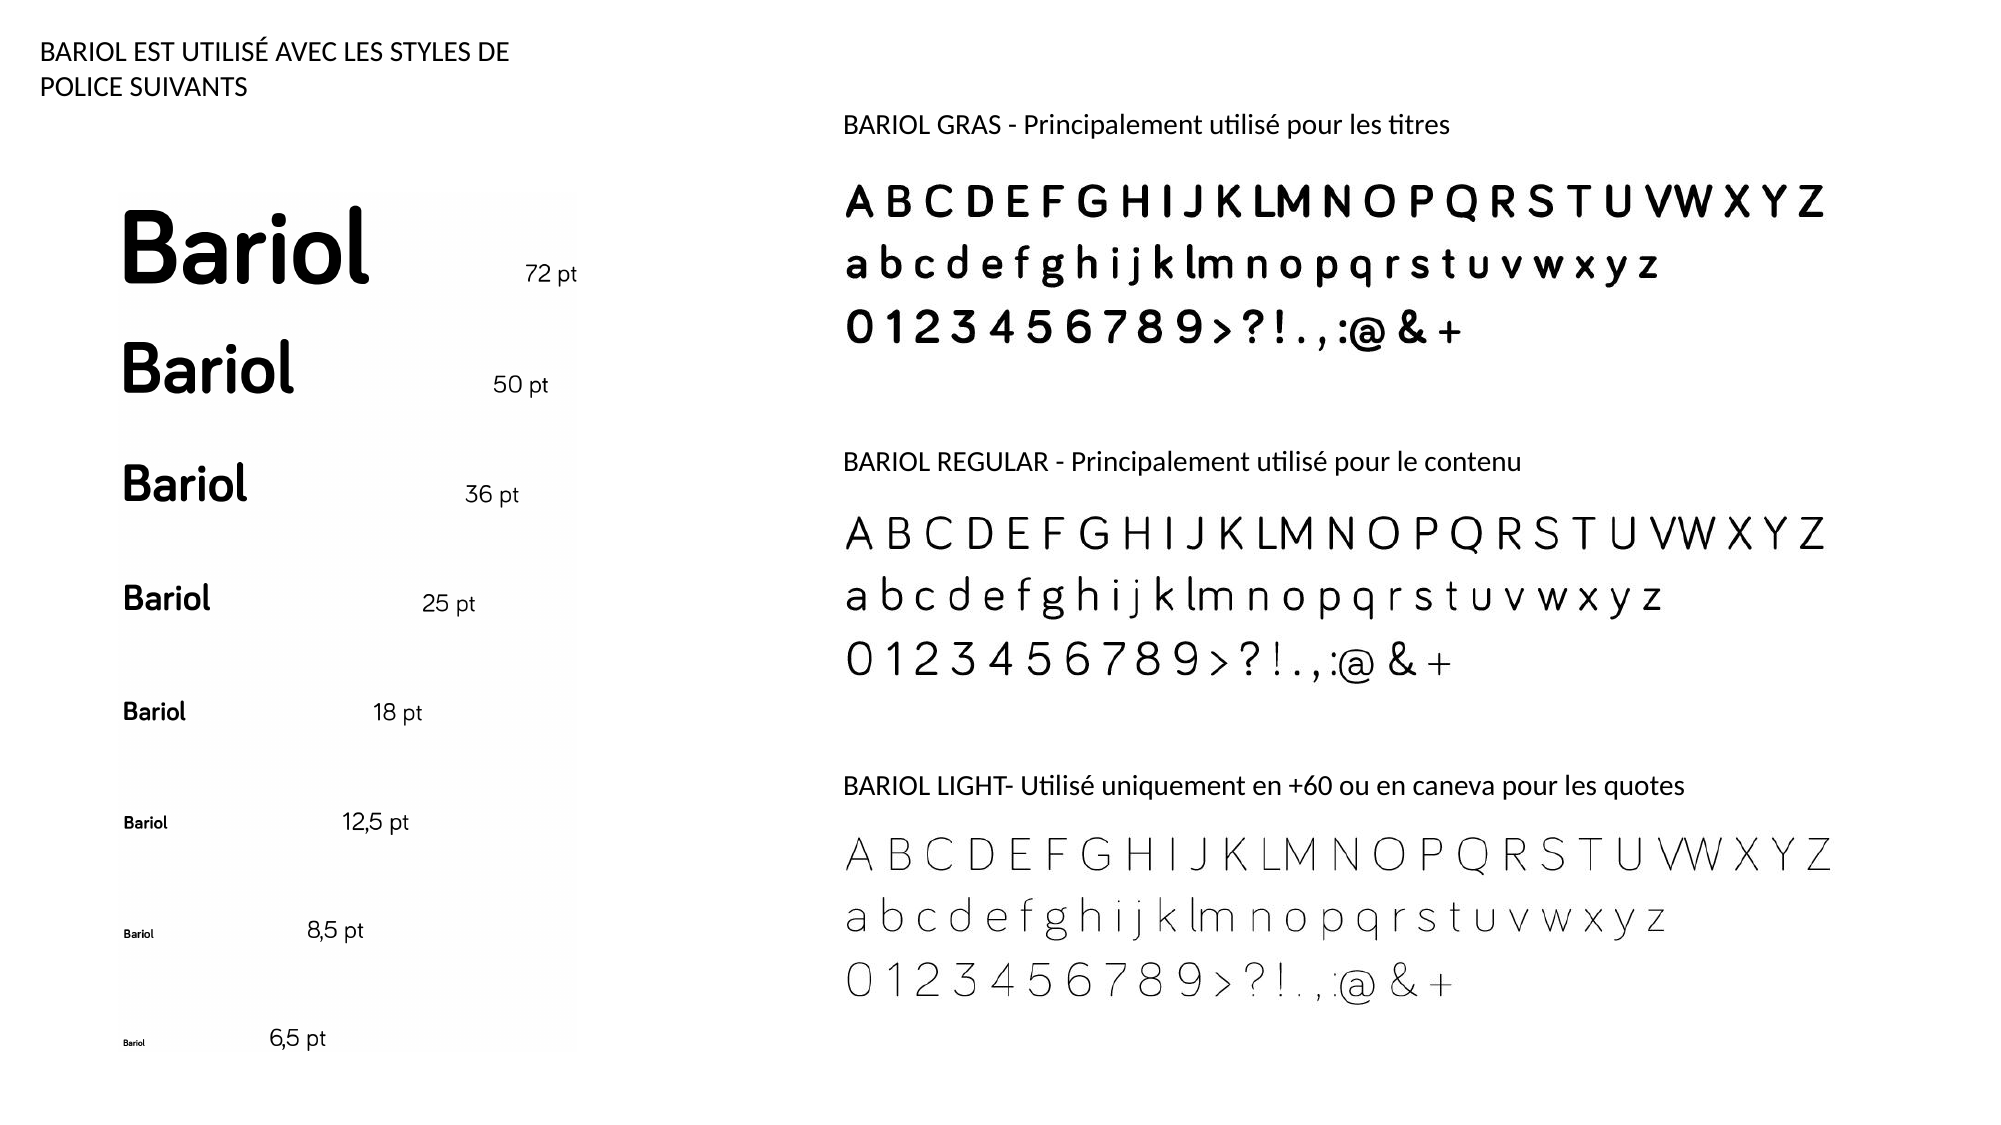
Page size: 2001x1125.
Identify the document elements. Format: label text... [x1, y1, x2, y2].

text_box BARIOL GRAS - Principalement utilisé pour les titres [828, 98, 1854, 139]
picture [788, 472, 1893, 713]
text_box BARIOL REGULAR - Principalement utilisé pour le contenu [828, 434, 1854, 471]
picture [788, 793, 1893, 1034]
picture [788, 140, 1893, 381]
picture [118, 191, 578, 1052]
text_box BARIOL LIGHT- Utilisé uniquement en +60 ou en caneva pour les quotes [828, 758, 1854, 792]
text_box BARIOL EST UTILISÉ AVEC LES STYLES DE POLICE SUIVANTS [24, 24, 562, 135]
